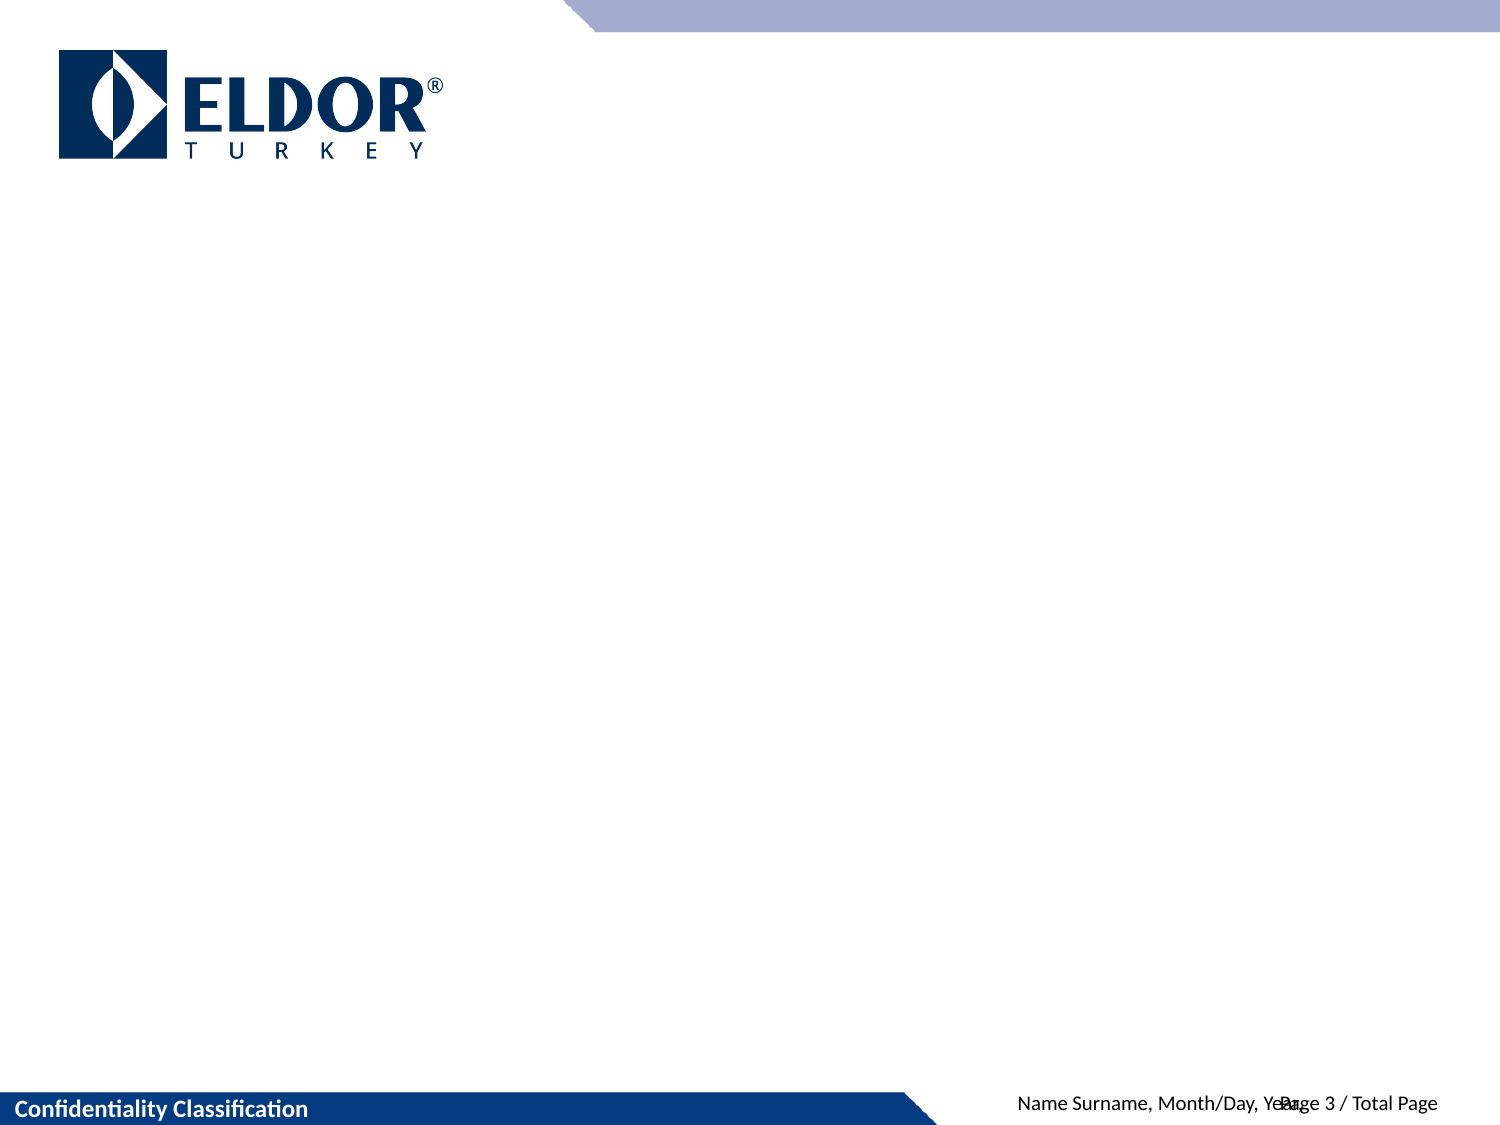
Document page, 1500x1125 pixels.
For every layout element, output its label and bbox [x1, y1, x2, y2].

picture [554, 0, 1500, 63]
picture [0, 1085, 945, 1125]
picture [59, 50, 443, 159]
